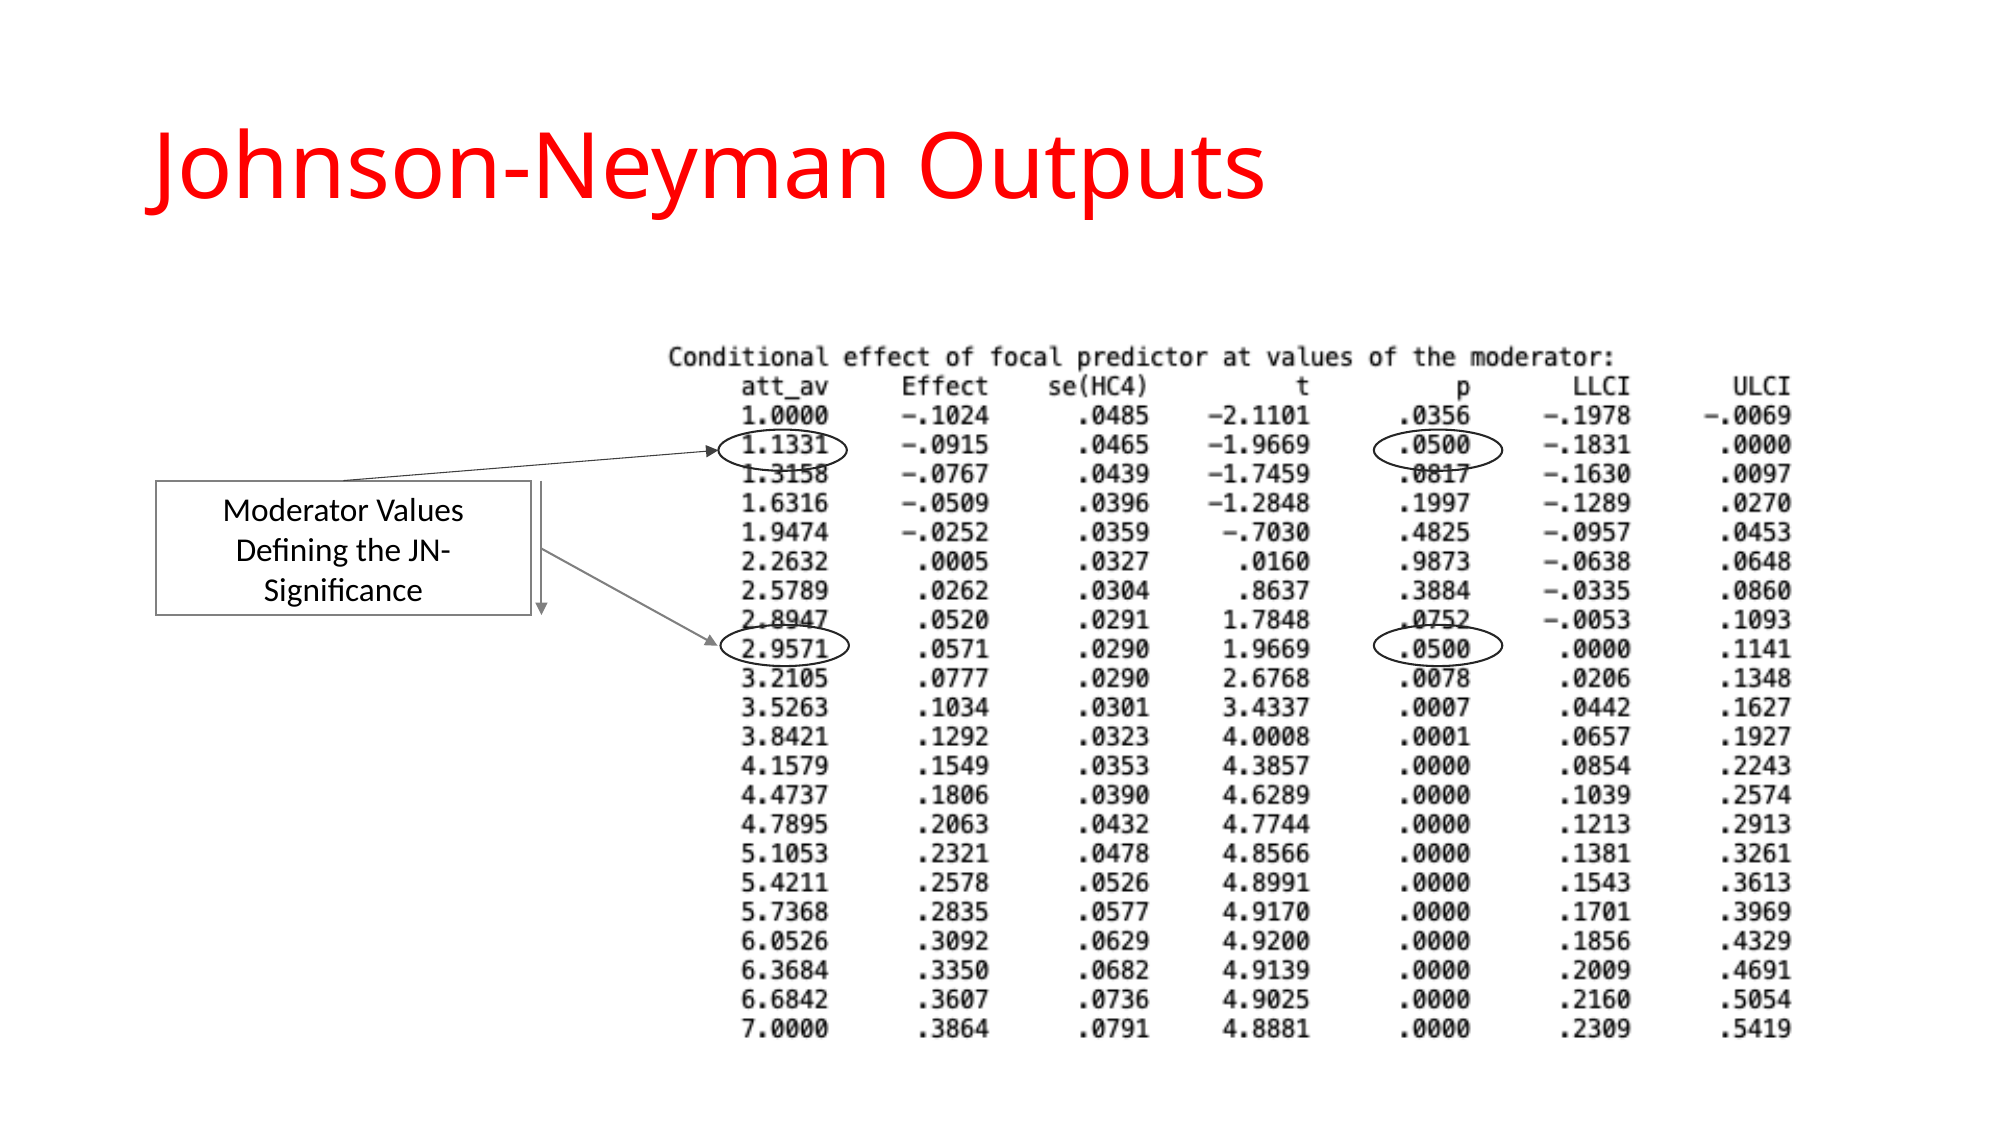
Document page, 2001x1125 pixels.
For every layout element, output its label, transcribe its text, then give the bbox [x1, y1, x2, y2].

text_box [156, 333, 1844, 1063]
title Johnson-Neyman Outputs [137, 59, 1863, 278]
